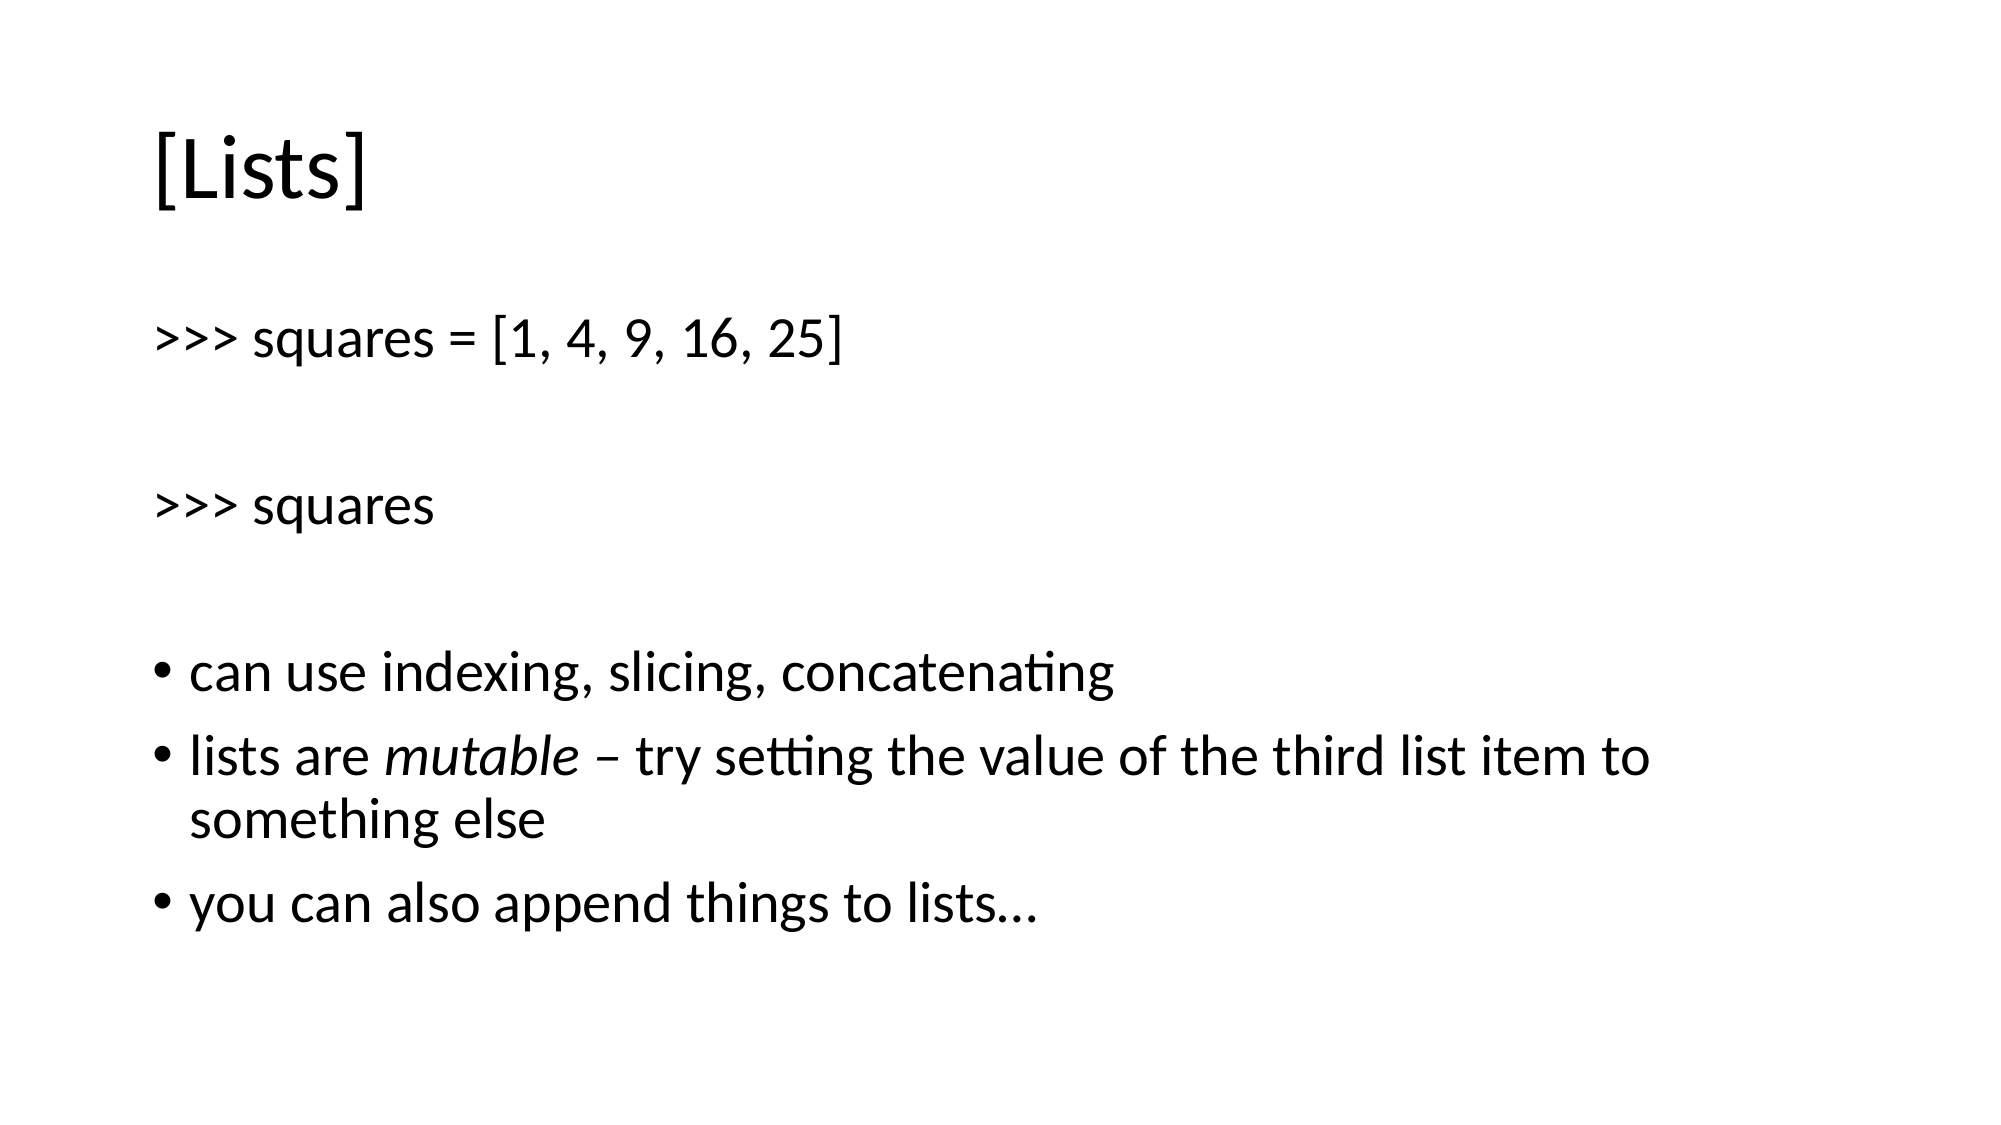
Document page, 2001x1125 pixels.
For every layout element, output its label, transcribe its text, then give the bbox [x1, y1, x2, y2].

title [Lists] [137, 59, 1863, 278]
list >>> squares = [1, 4, 9, 16, 25] >>> squares can use indexing, slicing, concatenating lists are mutable – try setting the value of the third list item to something else you can also append things to lists… [137, 299, 1863, 1014]
